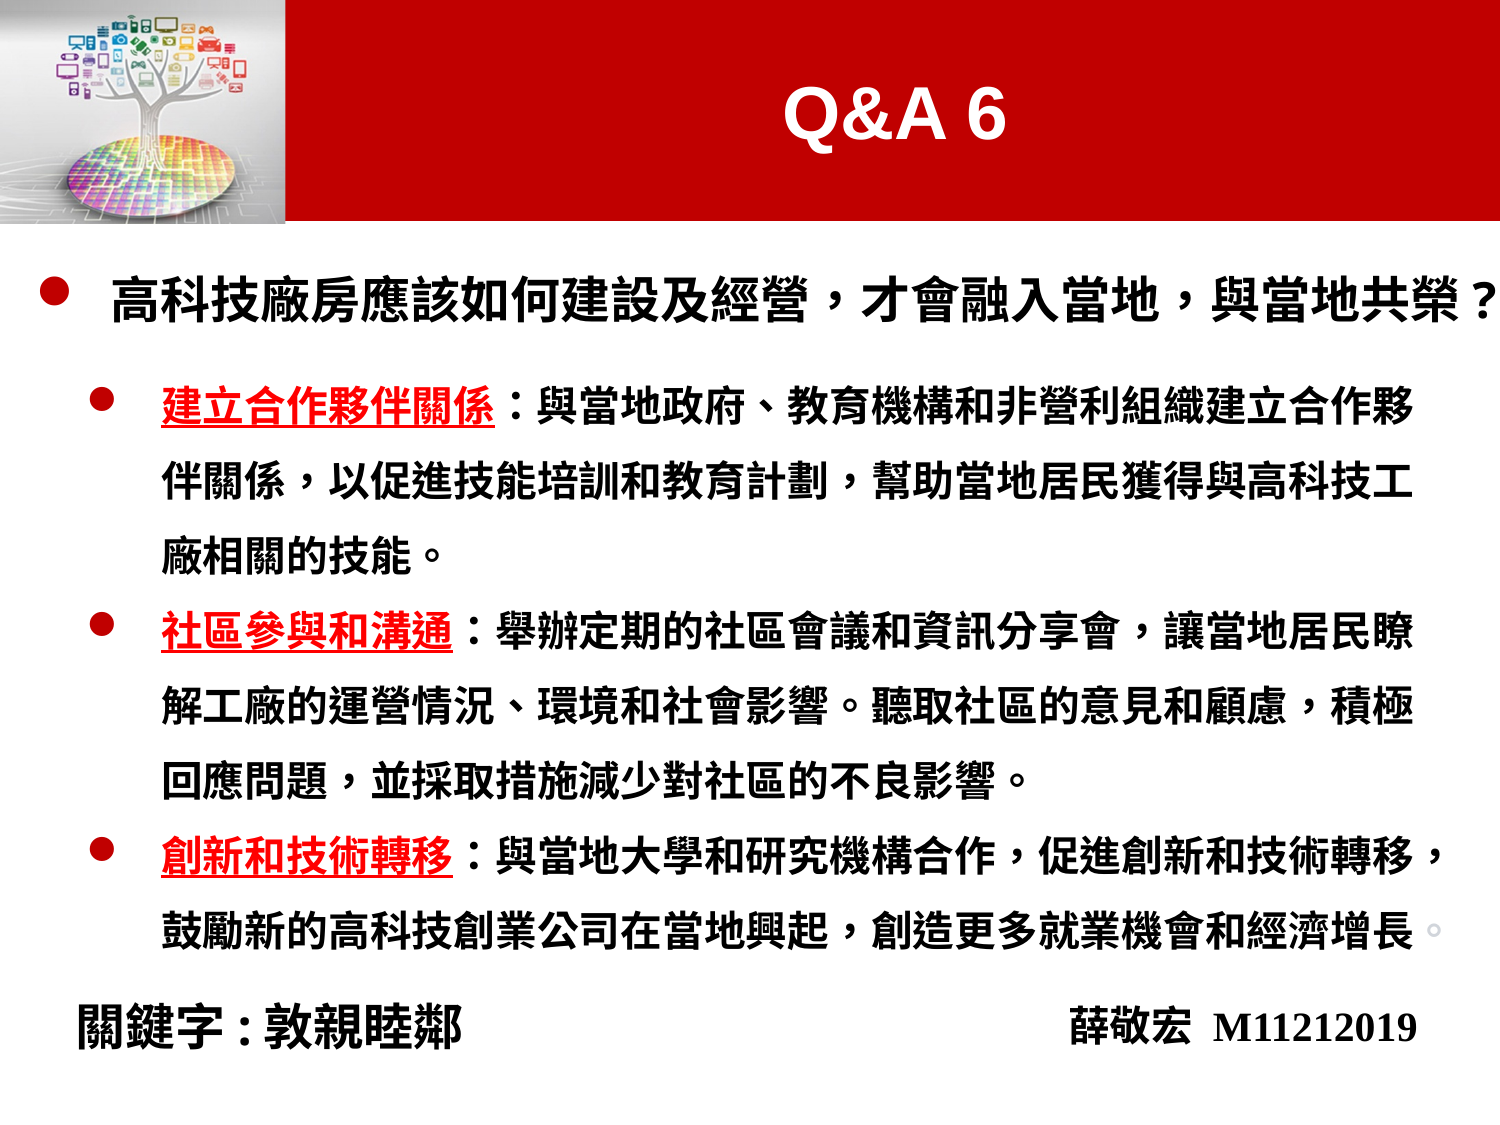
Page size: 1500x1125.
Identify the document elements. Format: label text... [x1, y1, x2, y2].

text_box 建立合作夥伴關係：與當地政府、教育機構和非營利組織建立合作夥伴關係，以促進技能培訓和教育計劃，幫助當地居民獲得與高科技工廠相關的技能。 社區參與和溝通：舉辦定期的社區會議和資訊分享會，讓當地居民瞭解工廠的運營情況、環境和社會影響。聽取社區的意見和顧慮，積極回應問題，並採取措施減少對社區的不良影響。 創新和技術轉移：與當地大學和研究機構合作，促進創新和技術轉移，鼓勵新的高科技創業公司在當地興起，創造更多就業機會和經濟增長。 [71, 347, 1429, 1038]
text_box 高科技廠房應該如何建設及經營，才會融入當地，與當地共榮? [21, 230, 1496, 336]
text_box Q&A 6 [290, 57, 1500, 162]
text_box 薛敬宏 M11212019 [1053, 992, 1433, 1057]
text_box [286, 0, 1500, 221]
picture [0, 0, 286, 224]
text_box 關鍵字:敦親睦鄰 [60, 988, 479, 1063]
